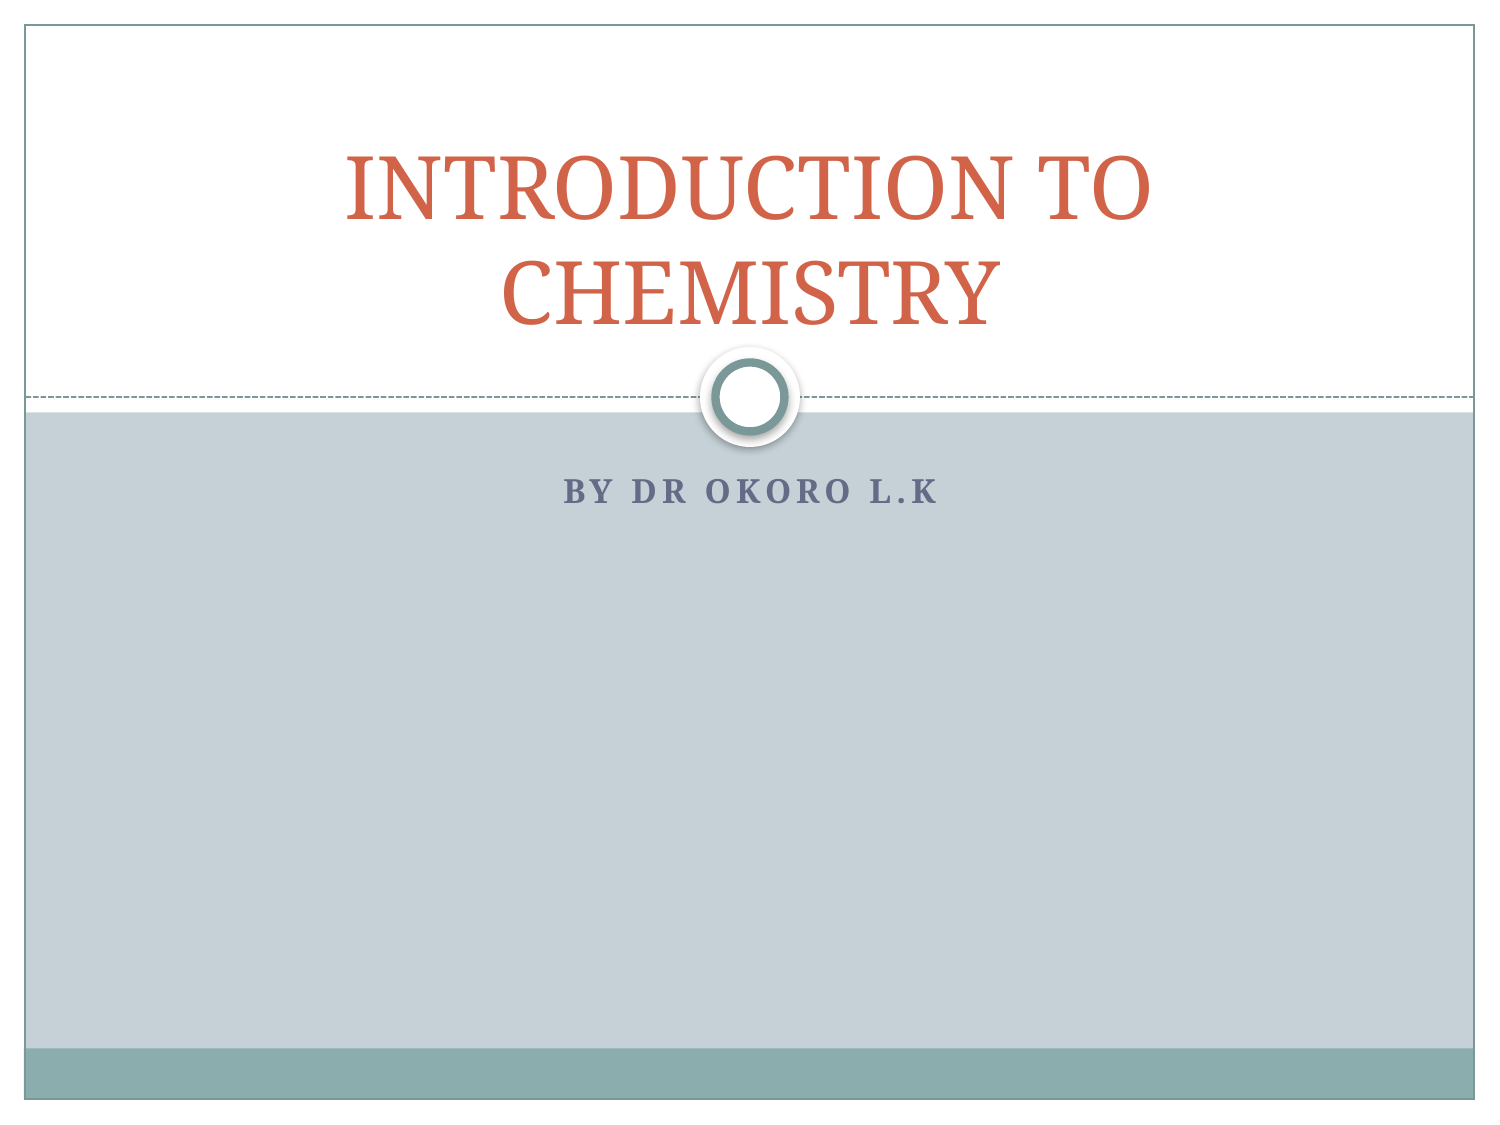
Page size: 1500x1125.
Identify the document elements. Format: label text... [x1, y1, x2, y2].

subtitle BY DR OKORO L.K [225, 462, 1275, 750]
title INTRODUCTION TO CHEMISTRY [112, 62, 1388, 350]
